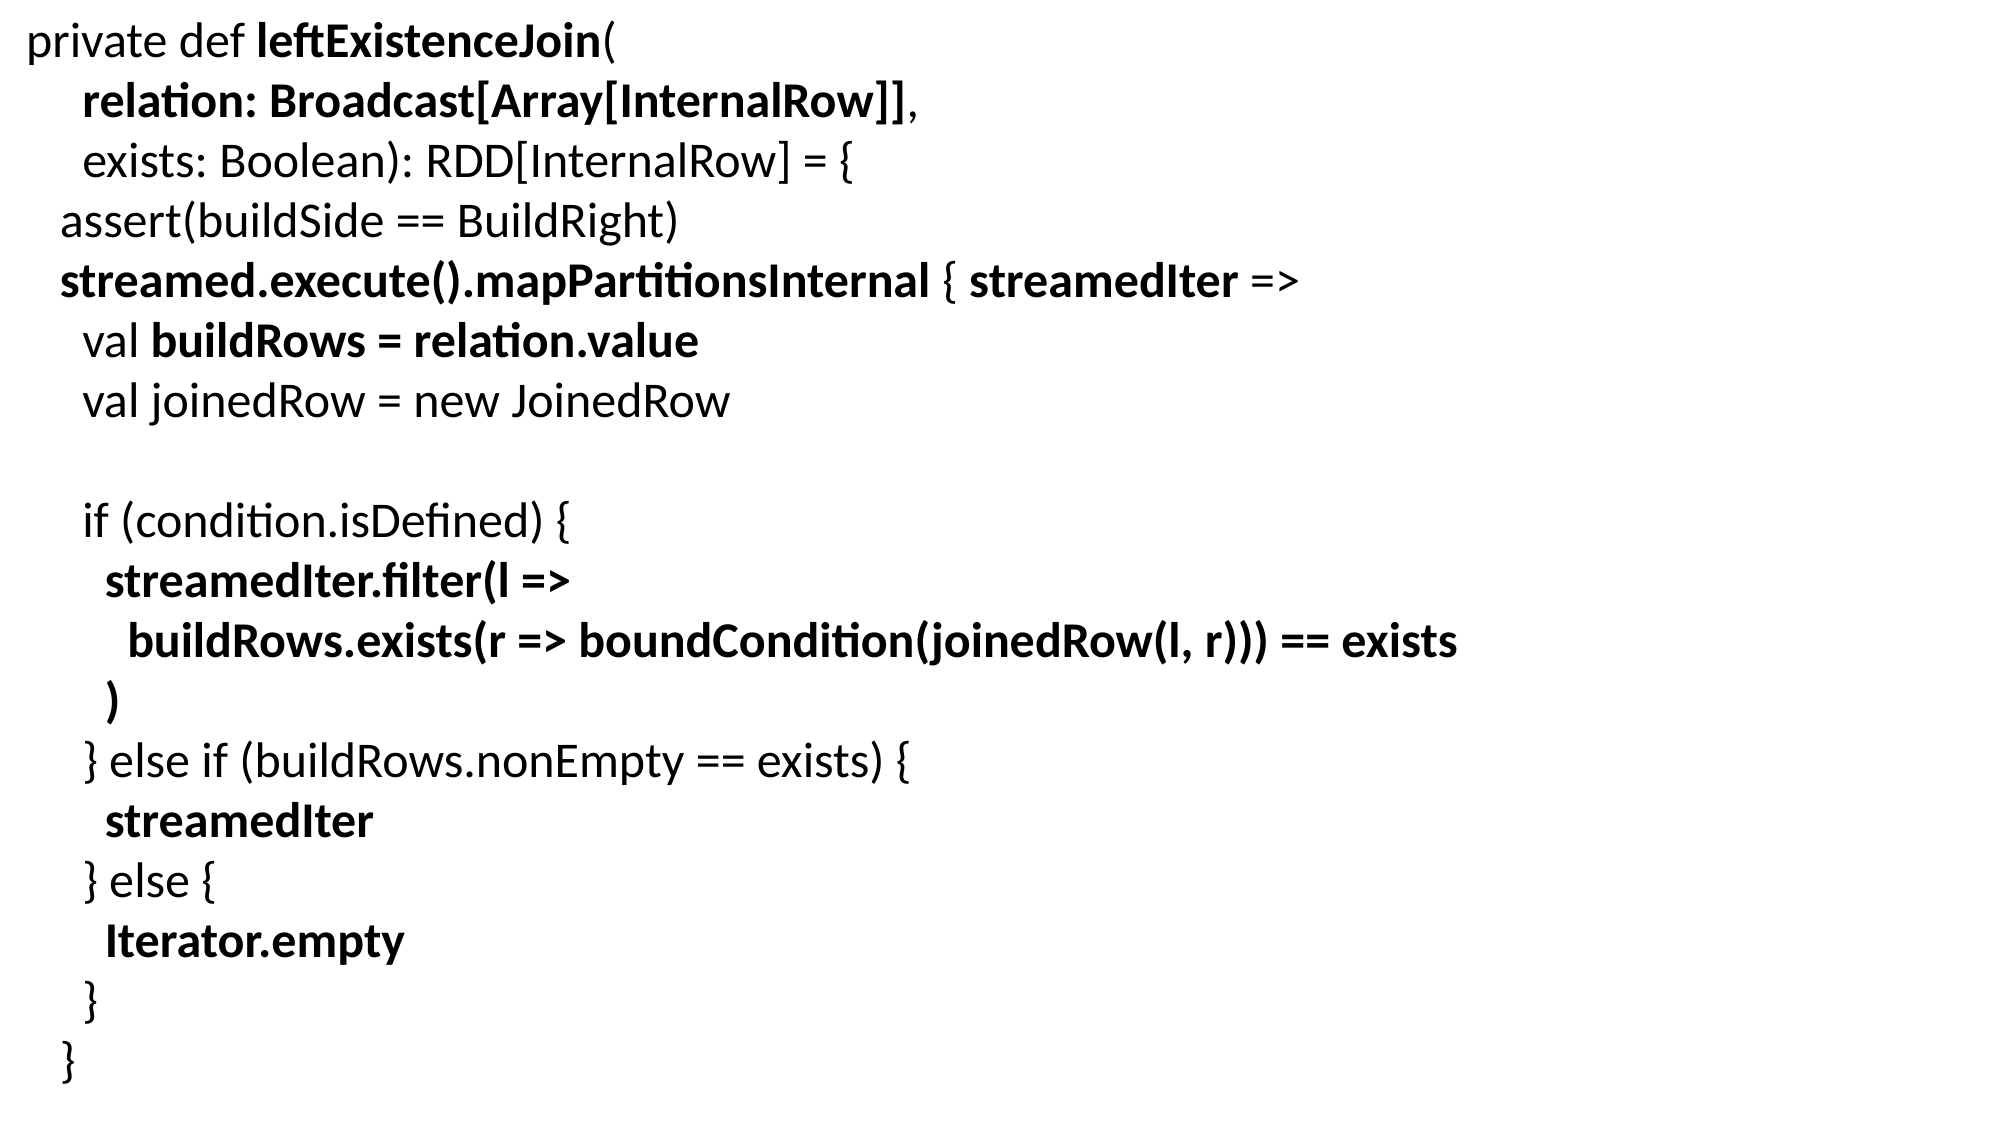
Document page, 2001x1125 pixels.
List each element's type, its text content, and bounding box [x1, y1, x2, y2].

text_box private def leftExistenceJoin( relation: Broadcast[Array[InternalRow]], exists: Boolean): RDD[InternalRow] = { assert(buildSide == BuildRight) streamed.execute().mapPartitionsInternal { streamedIter => val buildRows = relation.value val joinedRow = new JoinedRow if (condition.isDefined) { streamedIter.filter(l => buildRows.exists(r => boundCondition(joinedRow(l, r))) == exists ) } else if (buildRows.nonEmpty == exists) { streamedIter } else { Iterator.empty } } [0, 0, 1968, 1125]
